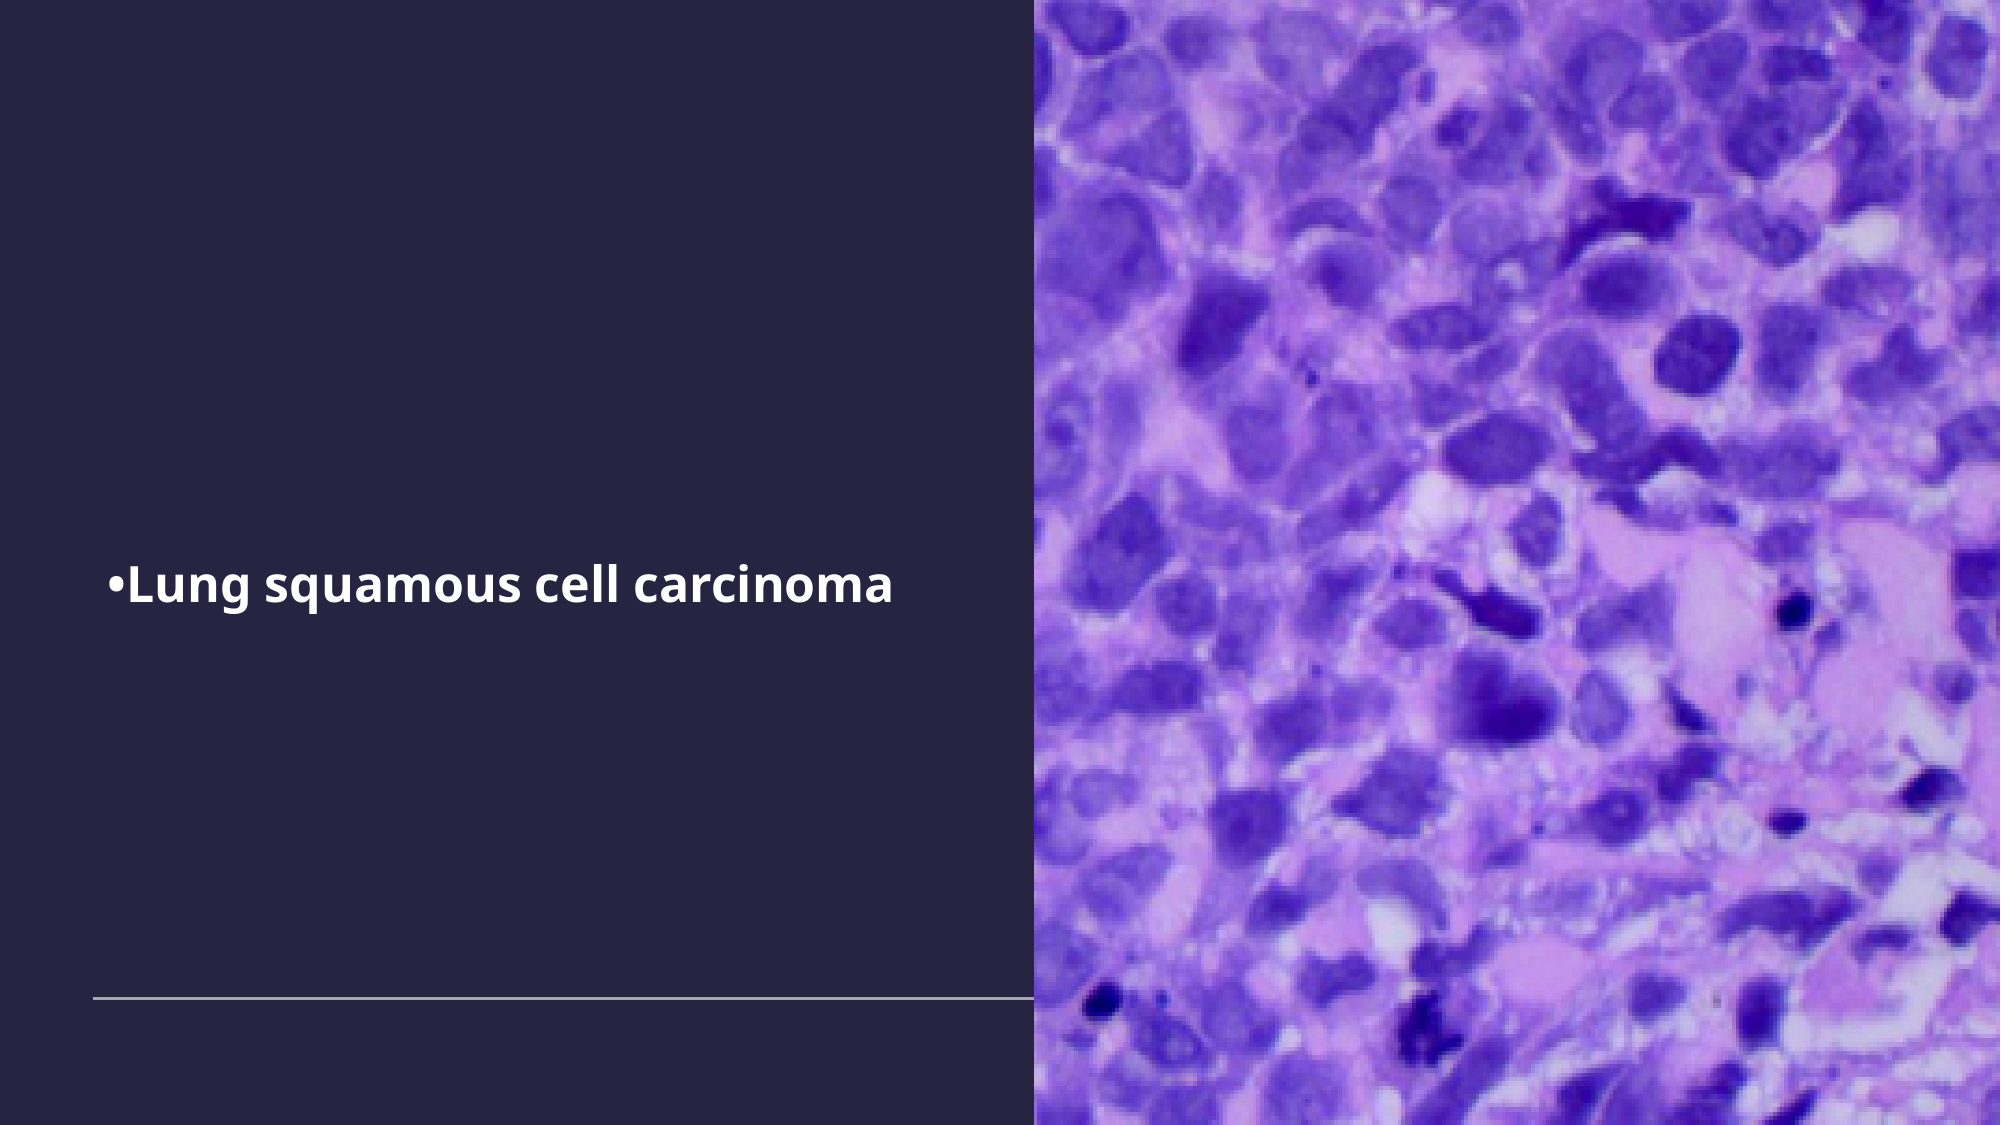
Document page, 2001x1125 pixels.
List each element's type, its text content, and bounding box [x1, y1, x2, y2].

list •Lung squamous cell carcinoma [92, 354, 1034, 946]
picture [1034, 0, 2000, 1125]
